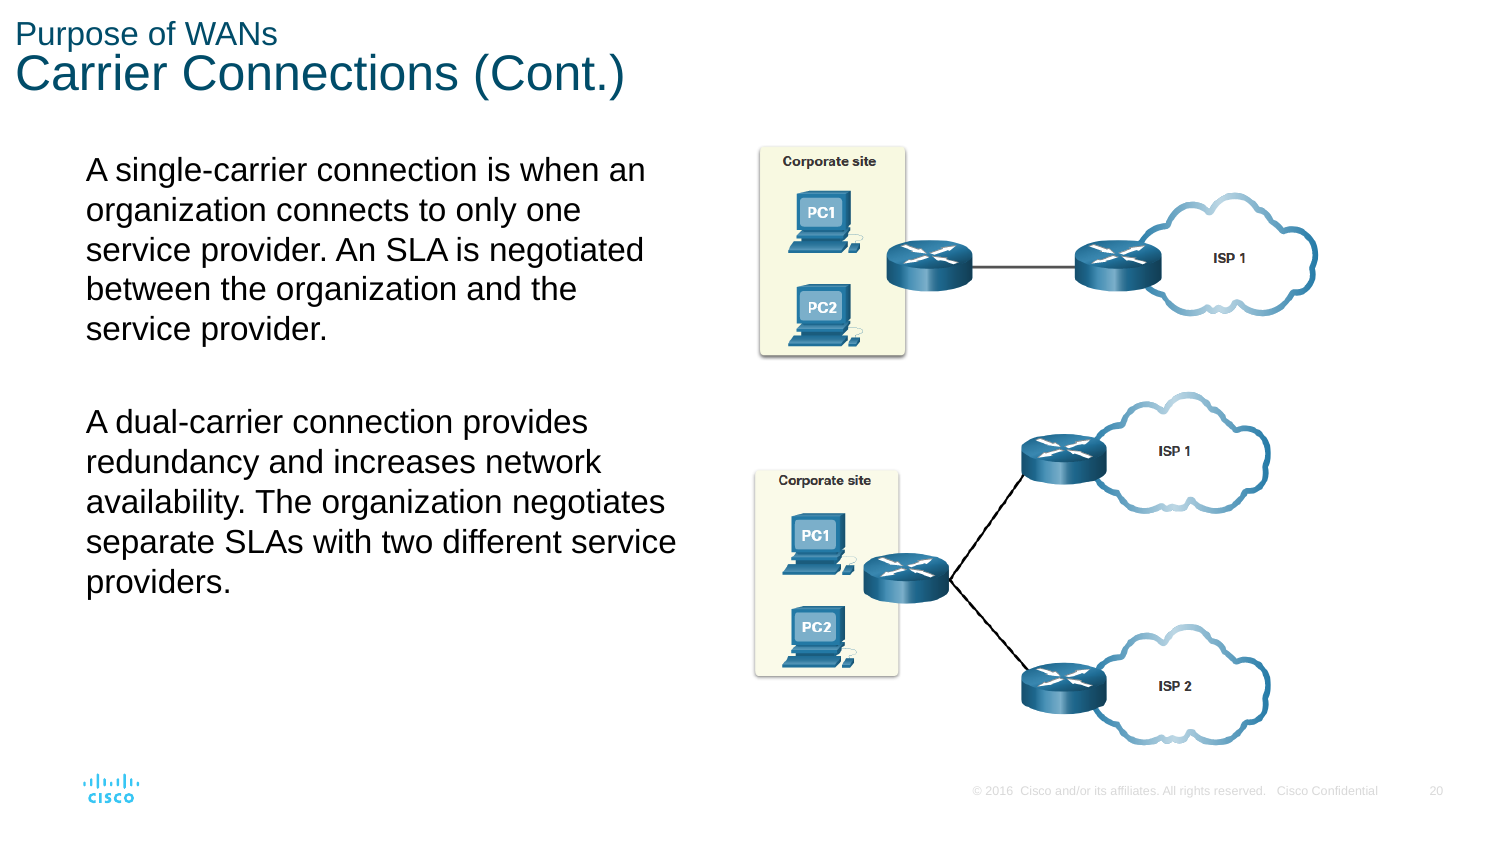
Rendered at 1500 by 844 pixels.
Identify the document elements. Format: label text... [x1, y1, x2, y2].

picture [749, 383, 1278, 753]
list A single-carrier connection is when an organization connects to only one service provider. An SLA is negotiated between the organization and the service provider. A dual-carrier connection provides redundancy and increases network availability. The organization negotiates separate SLAs with two different service providers. [70, 140, 698, 765]
title Purpose of WANs Carrier Connections (Cont.) [0, 0, 1369, 121]
picture [749, 139, 1324, 361]
